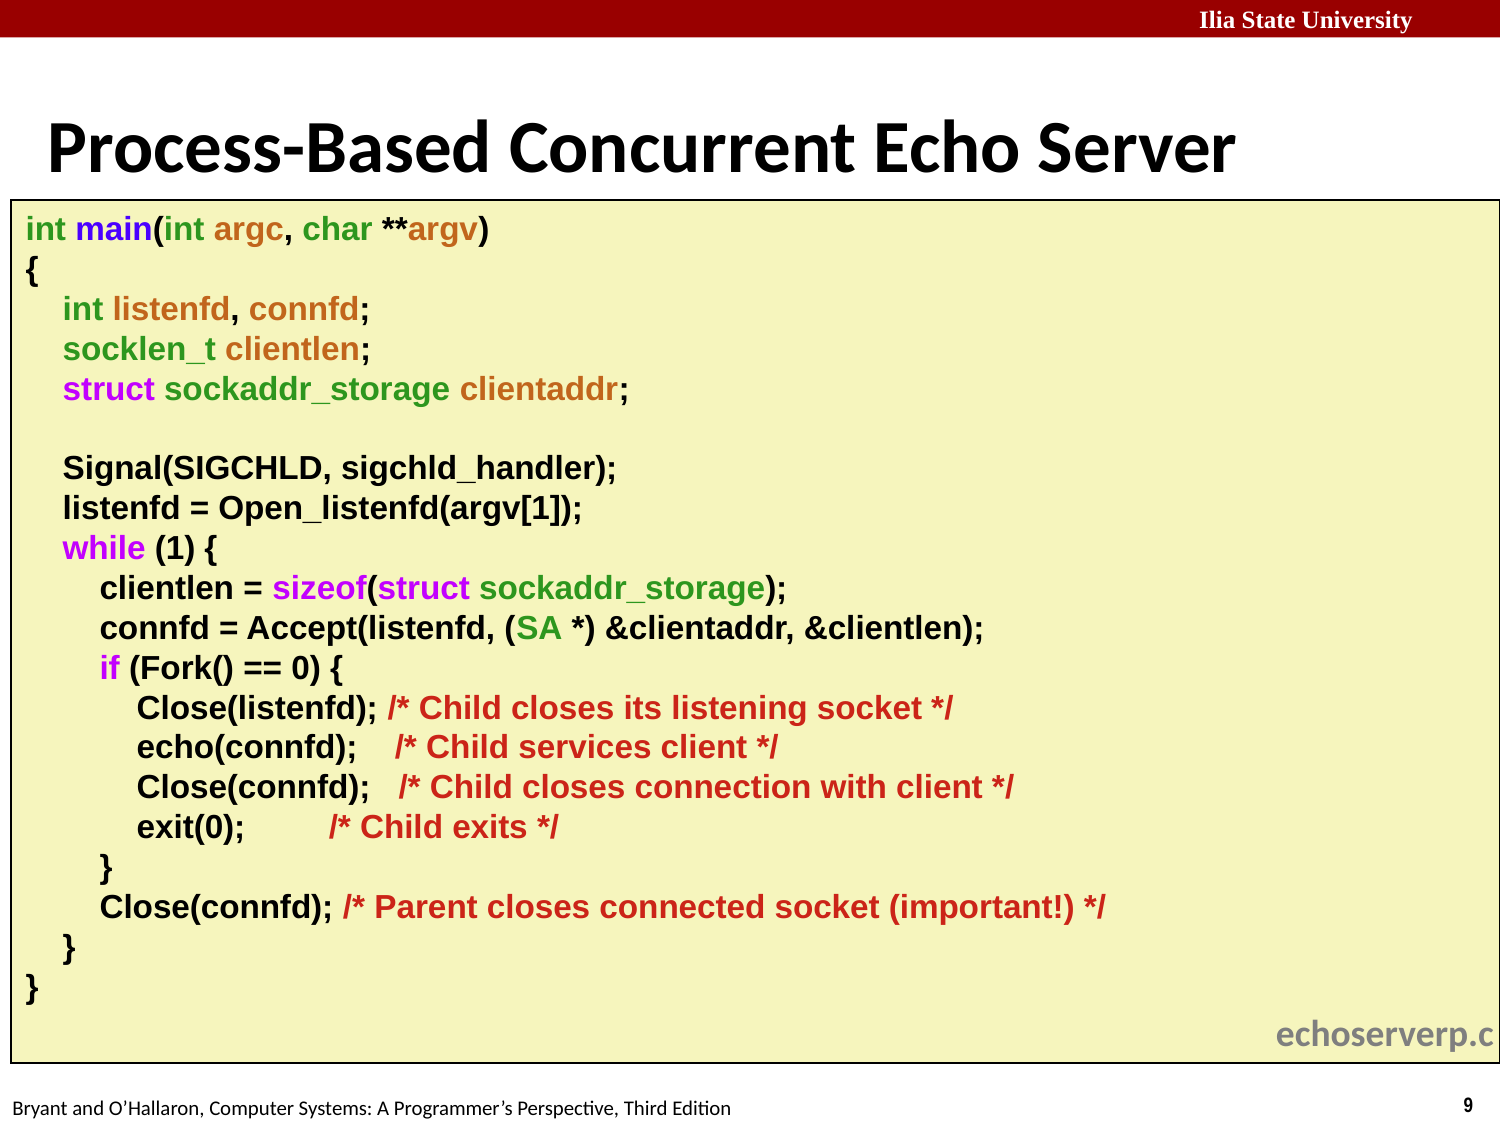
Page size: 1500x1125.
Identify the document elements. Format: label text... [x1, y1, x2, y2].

text_box int main(int argc, char **argv) { int listenfd, connfd; socklen_t clientlen; struct sockaddr_storage clientaddr; Signal(SIGCHLD, sigchld_handler); listenfd = Open_listenfd(argv[1]); while (1) { clientlen = sizeof(struct sockaddr_storage); connfd = Accept(listenfd, (SA *) &clientaddr, &clientlen); if (Fork() == 0) { Close(listenfd); /* Child closes its listening socket */ echo(connfd); /* Child services client */ Close(connfd); /* Child closes connection with client */ exit(0); /* Child exits */ } Close(connfd); /* Parent closes connected socket (important!) */ } } [10, 200, 1500, 1064]
text_box echoserverp.c [1260, 1001, 1500, 1062]
title Process-Based Concurrent Echo Server [32, 95, 1475, 190]
